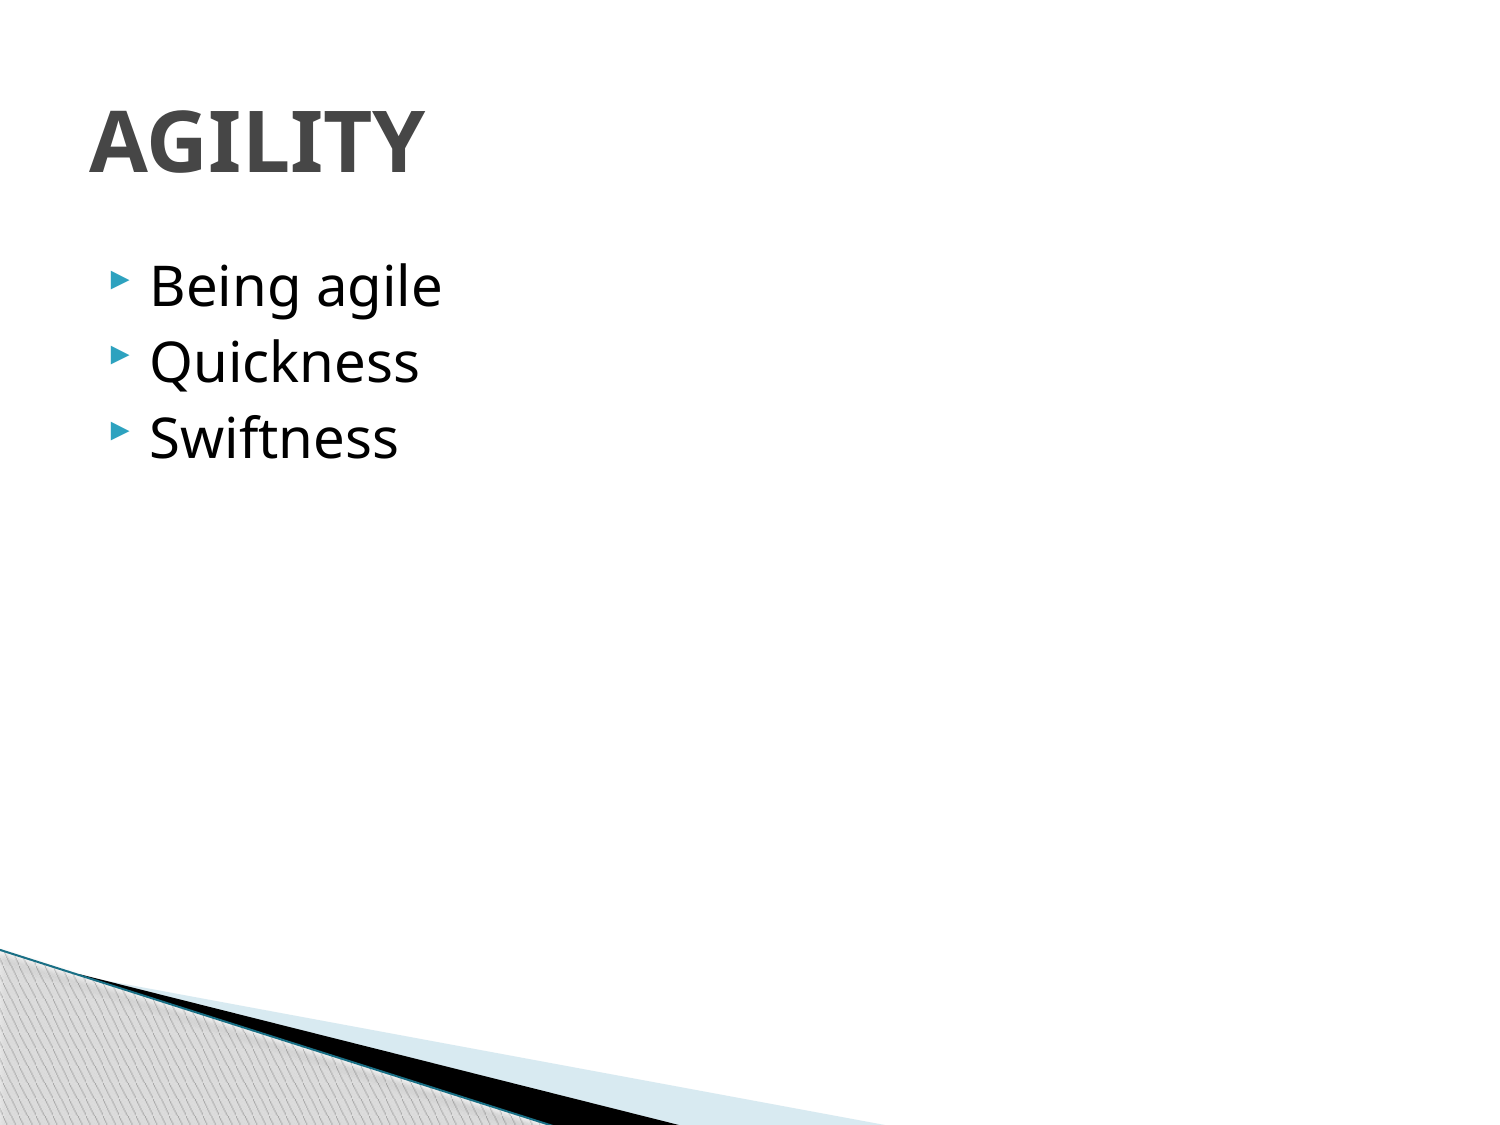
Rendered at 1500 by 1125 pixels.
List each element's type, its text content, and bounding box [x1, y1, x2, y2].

list Being agile Quickness Swiftness [75, 243, 1425, 986]
title AGILITY [75, 45, 1425, 233]
